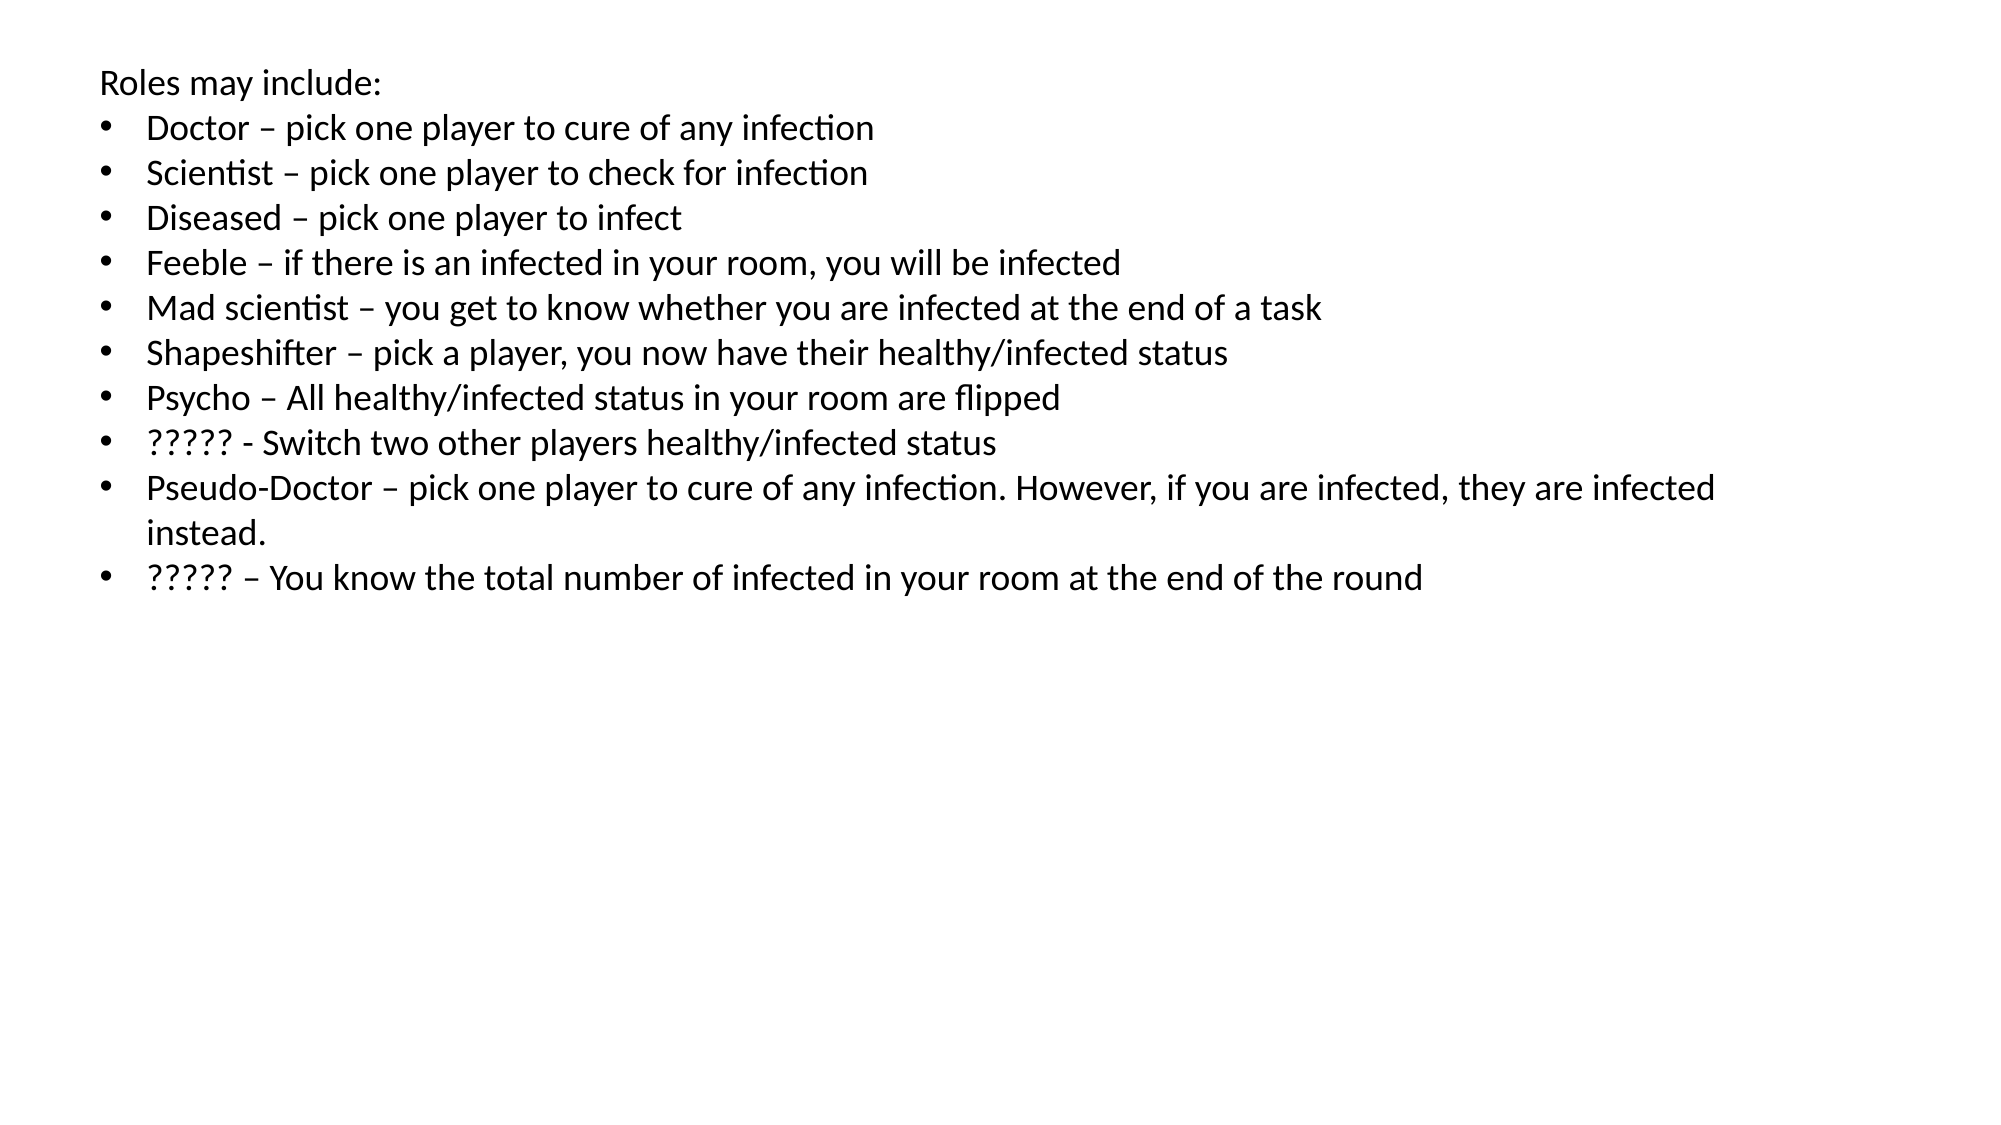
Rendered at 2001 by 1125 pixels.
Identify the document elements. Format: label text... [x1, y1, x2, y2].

text_box Roles may include: Doctor – pick one player to cure of any infection Scientist – pick one player to check for infection Diseased – pick one player to infect Feeble – if there is an infected in your room, you will be infected Mad scientist – you get to know whether you are infected at the end of a task Shapeshifter – pick a player, you now have their healthy/infected status Psycho – All healthy/infected status in your room are flipped ????? - Switch two other players healthy/infected status Pseudo-Doctor – pick one player to cure of any infection. However, if you are infected, they are infected instead. ????? – You know the total number of infected in your room at the end of the round [84, 50, 1820, 605]
